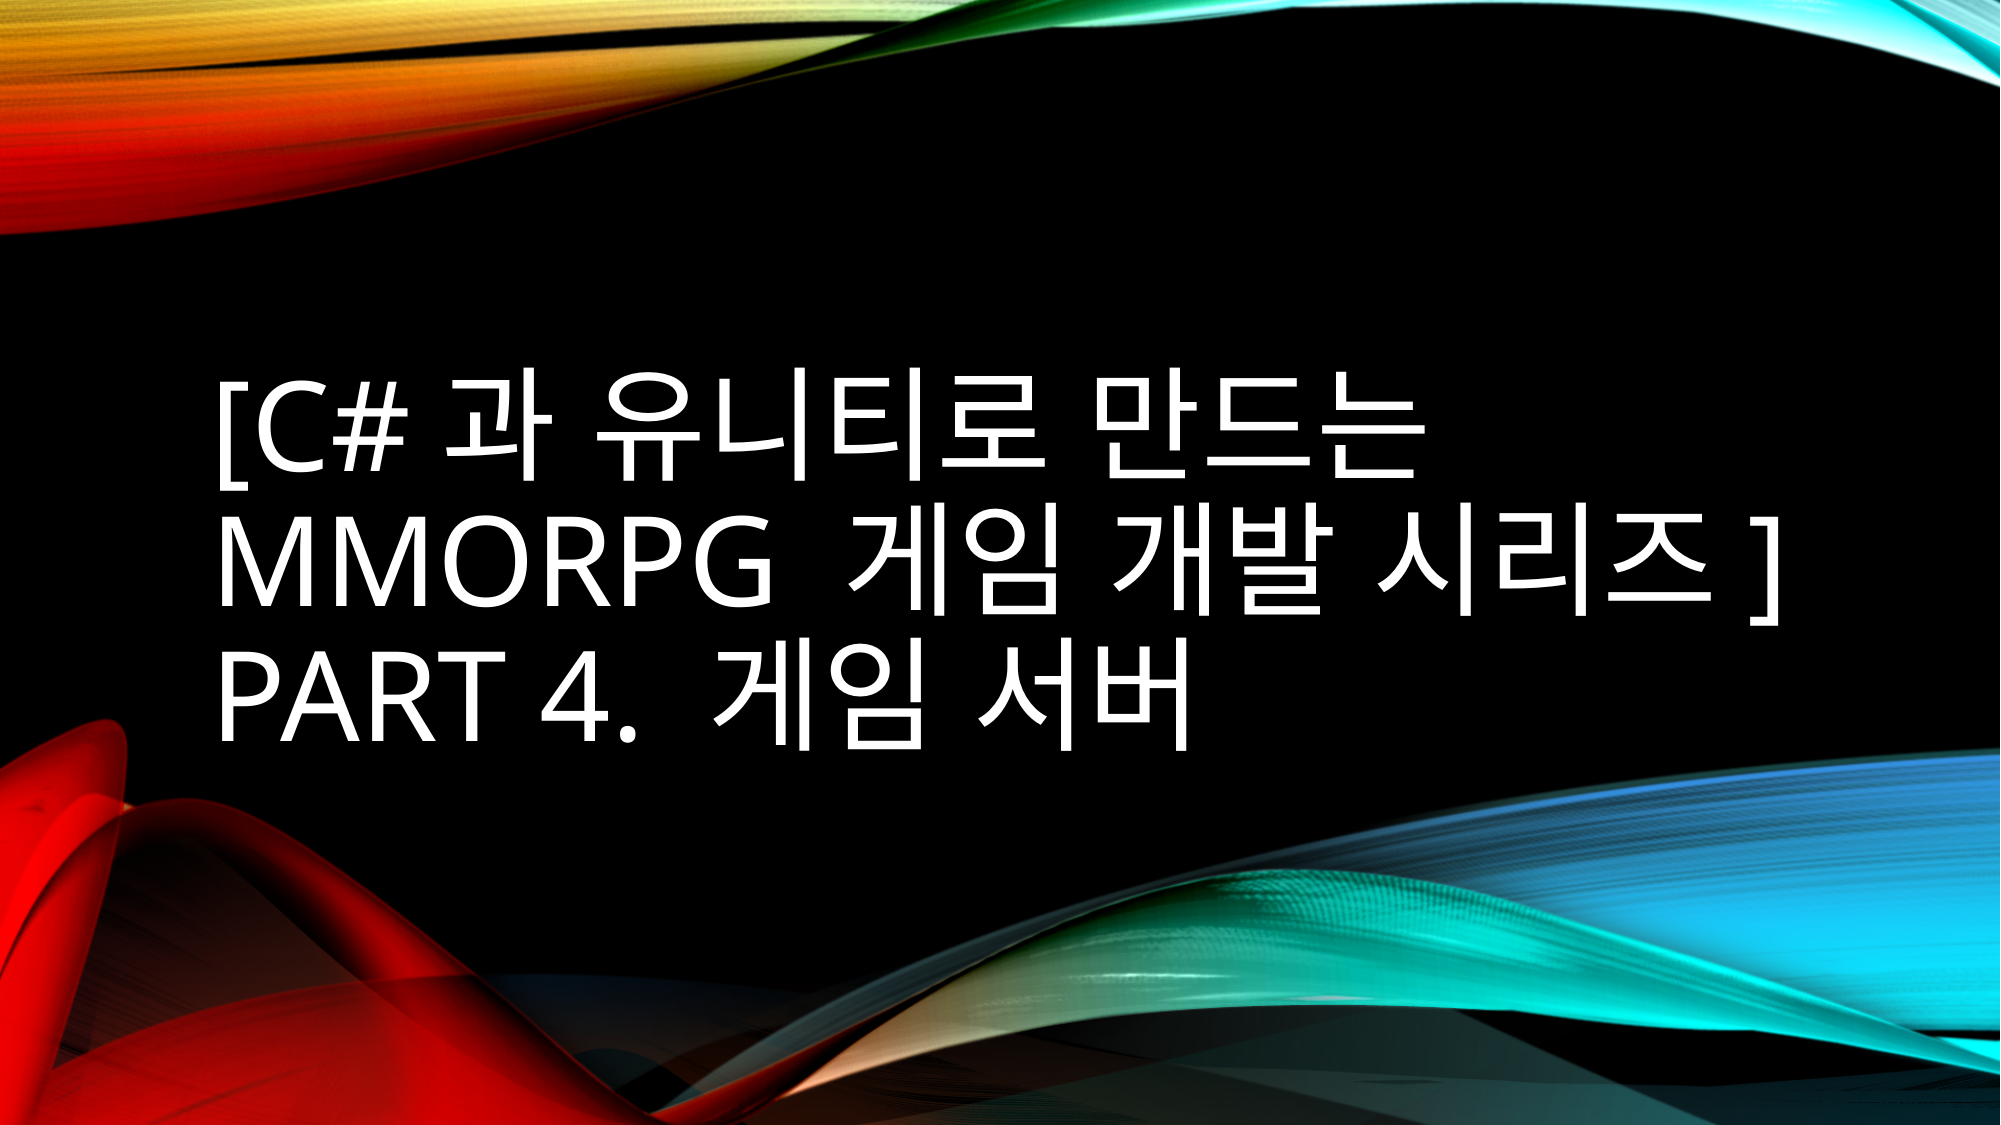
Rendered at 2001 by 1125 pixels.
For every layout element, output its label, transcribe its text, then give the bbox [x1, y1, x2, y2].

picture [0, 0, 2000, 237]
title [C#과 유니티로 만드는 MMORPG 게임 개발 시리즈] Part 4. 게임 서버 [195, 168, 1900, 776]
picture [0, 717, 2000, 1125]
